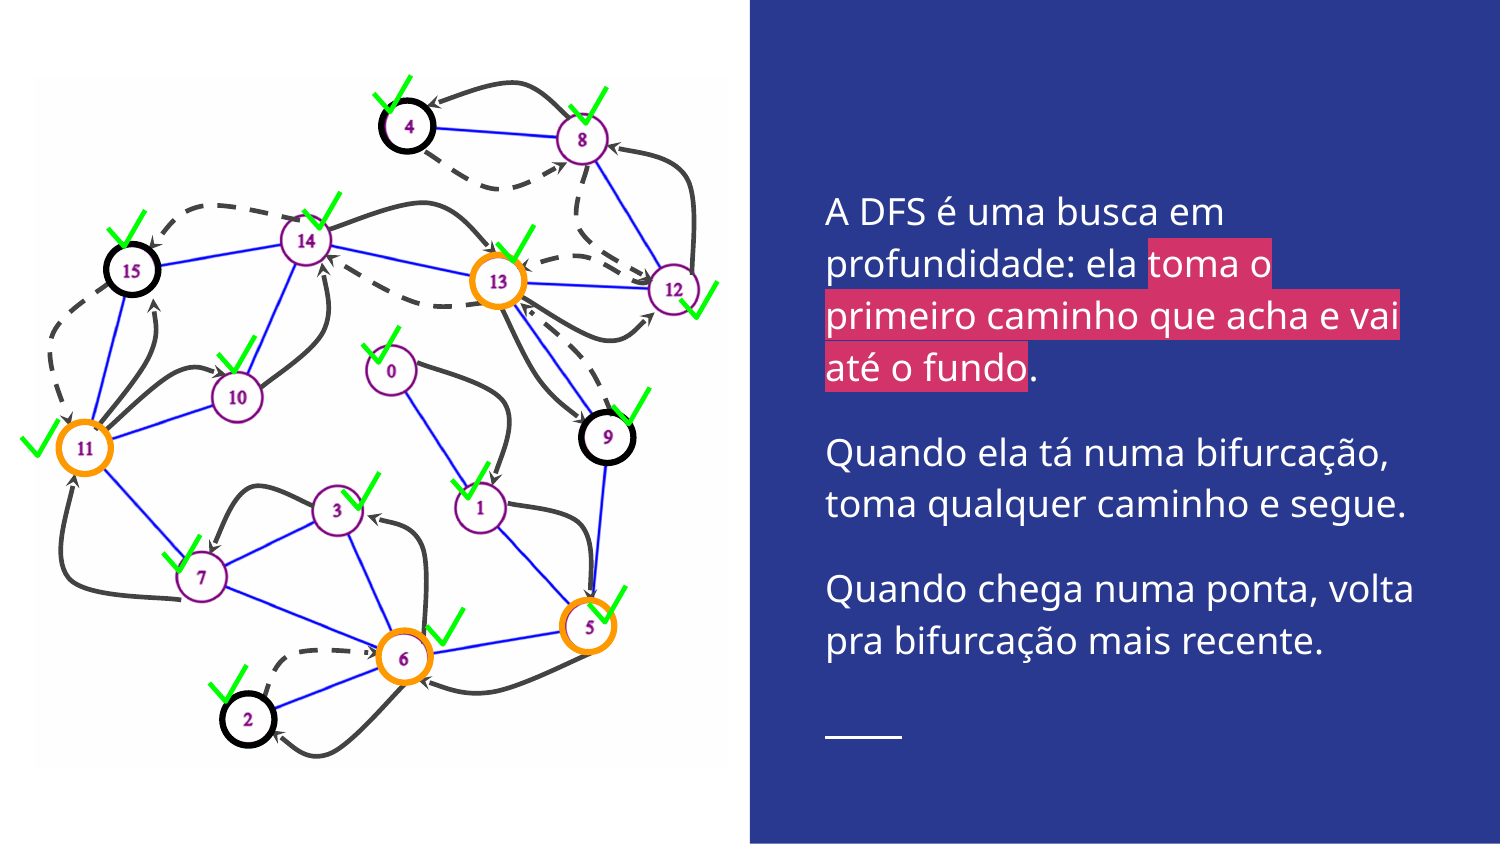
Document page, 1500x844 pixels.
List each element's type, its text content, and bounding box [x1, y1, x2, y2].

text_box [21, 433, 29, 446]
picture [34, 75, 728, 769]
list A DFS é uma busca em profundidade: ela toma o primeiro caminho que acha e vai até o fundo. Quando ela tá numa bifurcação, toma qualquer caminho e segue. Quando chega numa ponta, volta pra bifurcação mais recente. [810, 118, 1440, 725]
